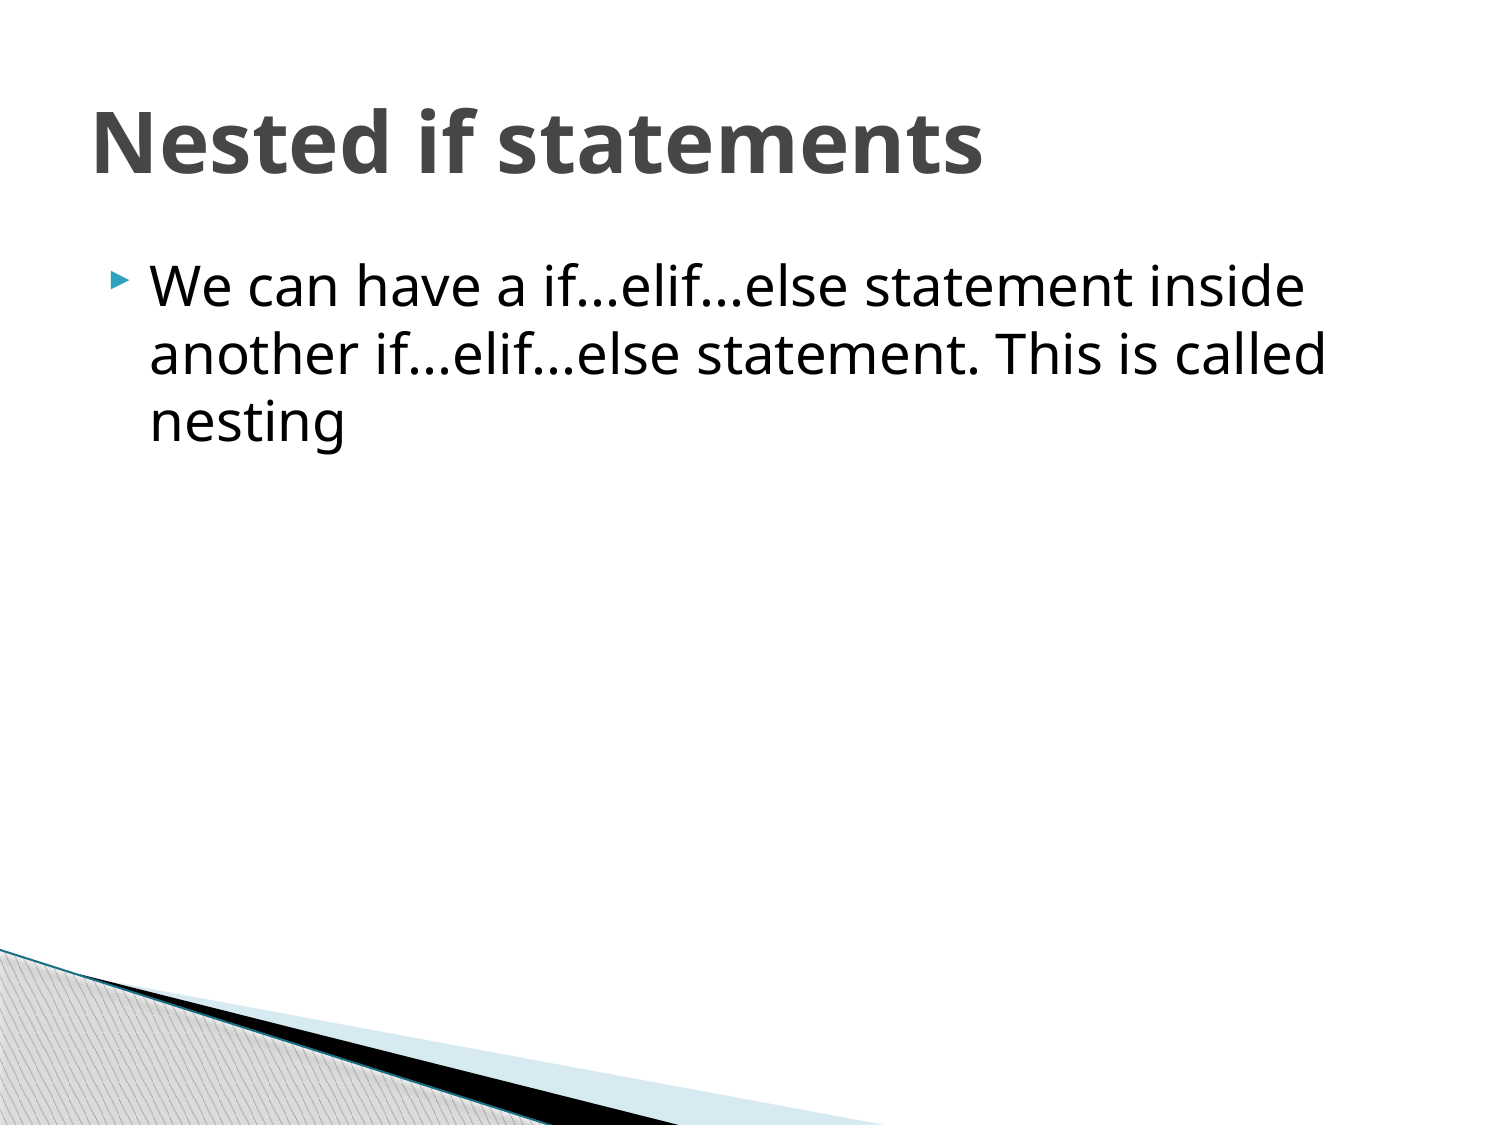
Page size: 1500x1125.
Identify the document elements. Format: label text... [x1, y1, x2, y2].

title Nested if statements [75, 45, 1425, 233]
list We can have a if...elif...else statement inside another if...elif...else statement. This is called nesting [75, 243, 1425, 986]
